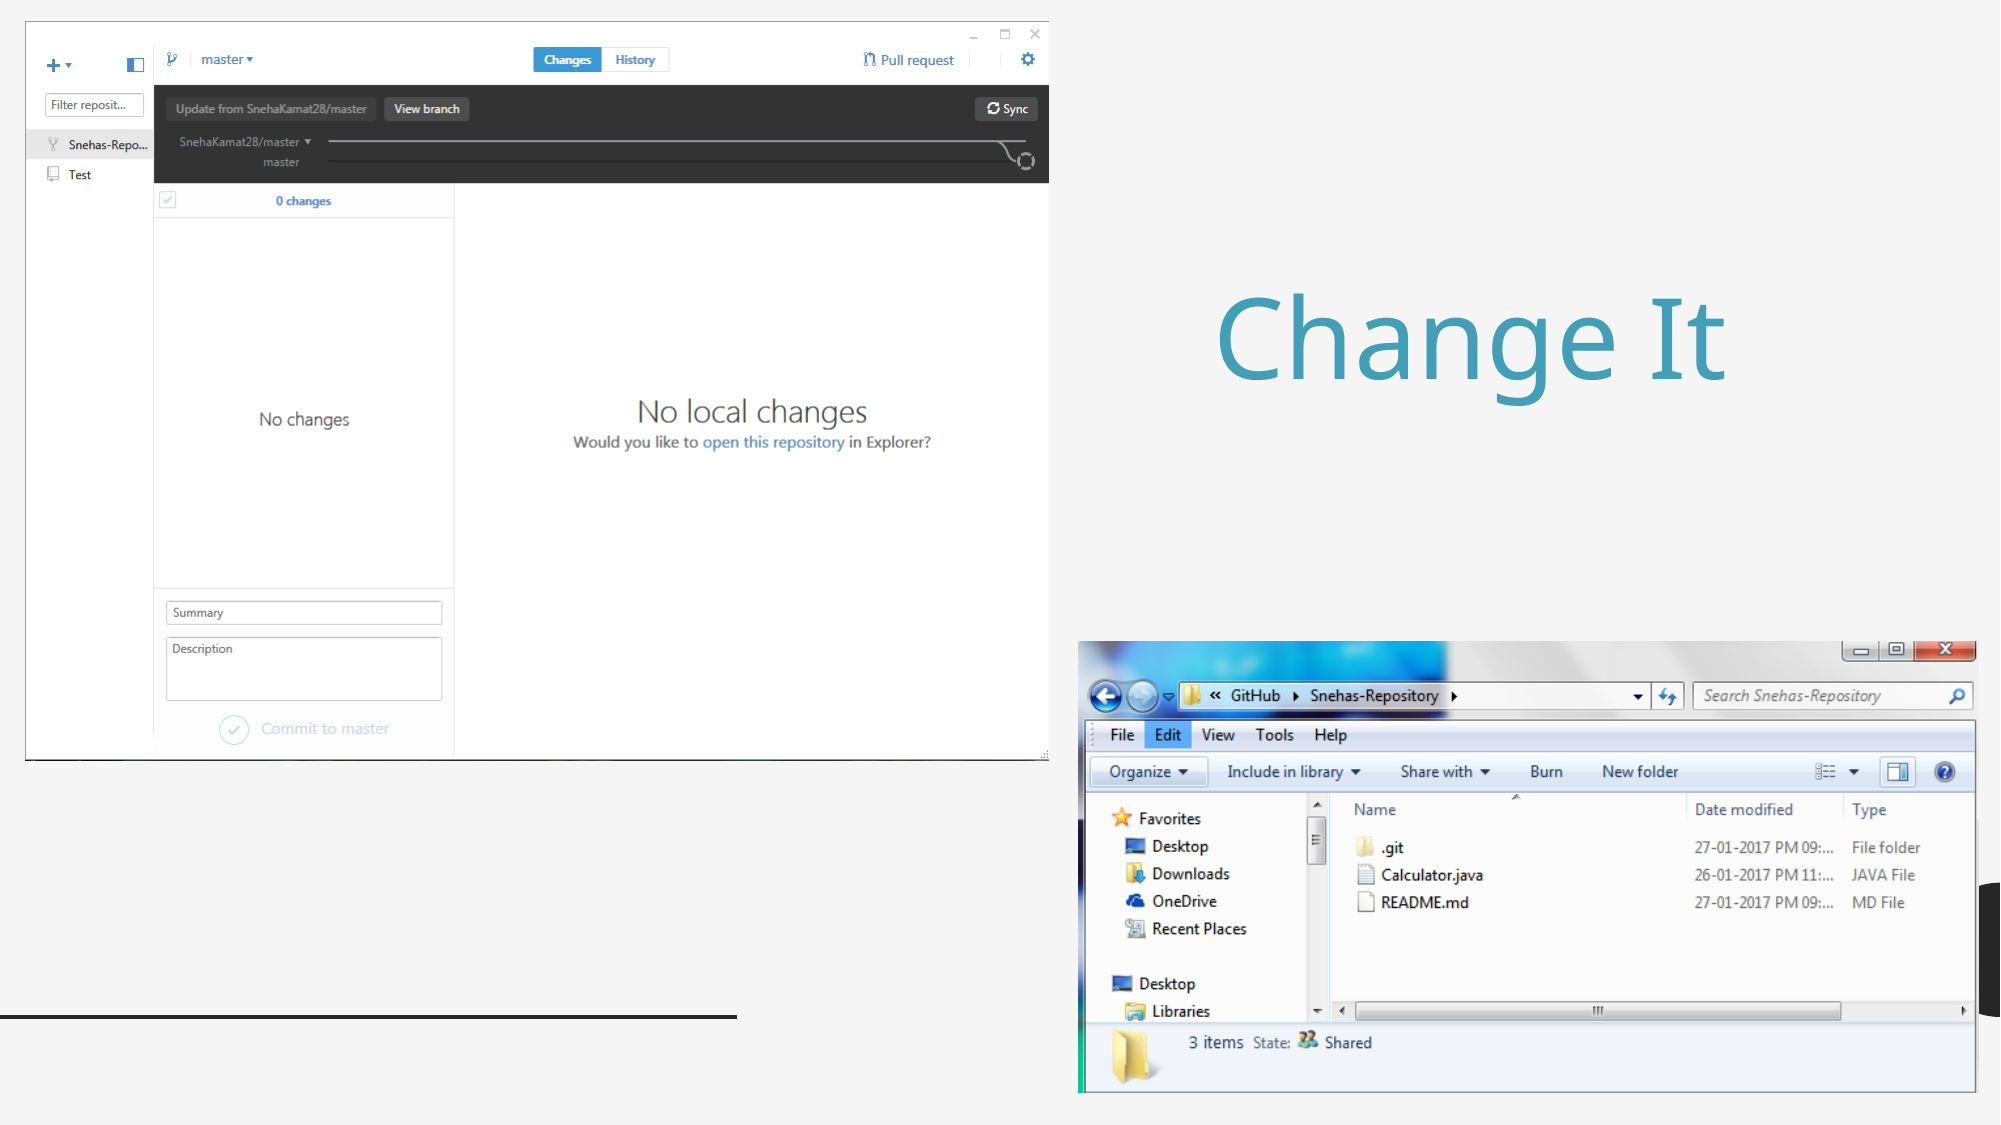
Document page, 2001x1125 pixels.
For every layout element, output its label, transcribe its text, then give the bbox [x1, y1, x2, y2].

picture [1078, 641, 1979, 1093]
text_box Change It [1199, 259, 1743, 410]
picture [25, 21, 1049, 761]
